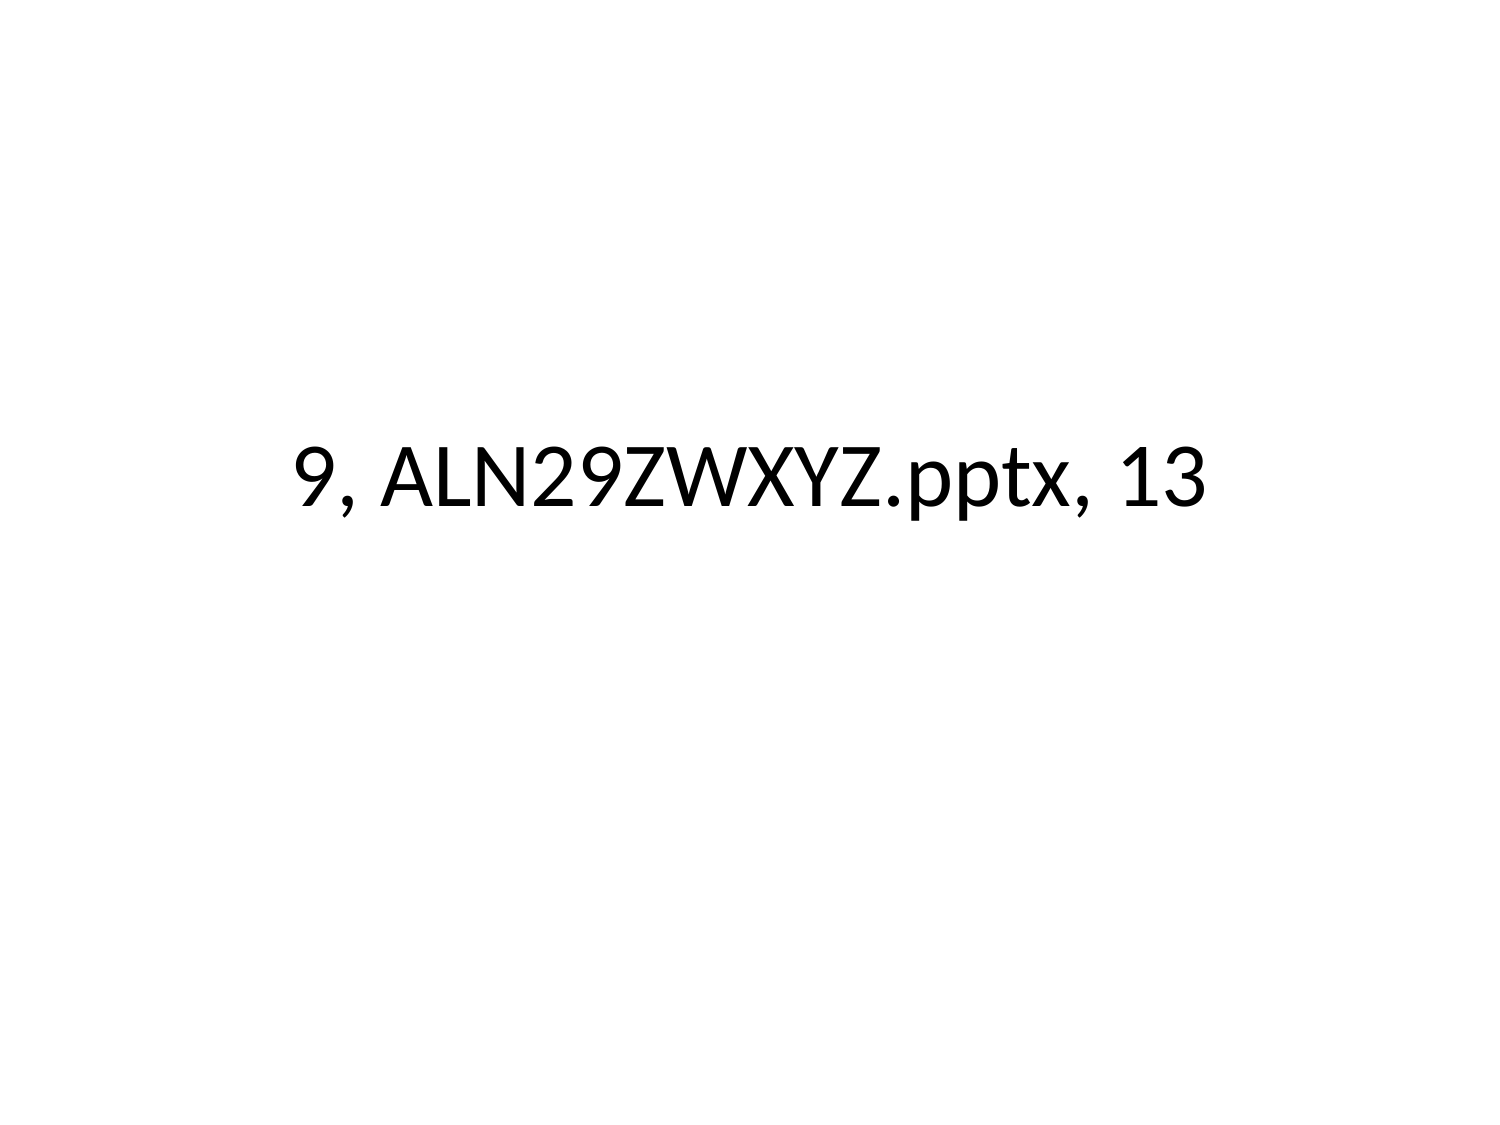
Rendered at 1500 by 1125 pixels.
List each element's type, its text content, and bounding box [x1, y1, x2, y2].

title 9, ALN29ZWXYZ.pptx, 13 [112, 349, 1388, 591]
